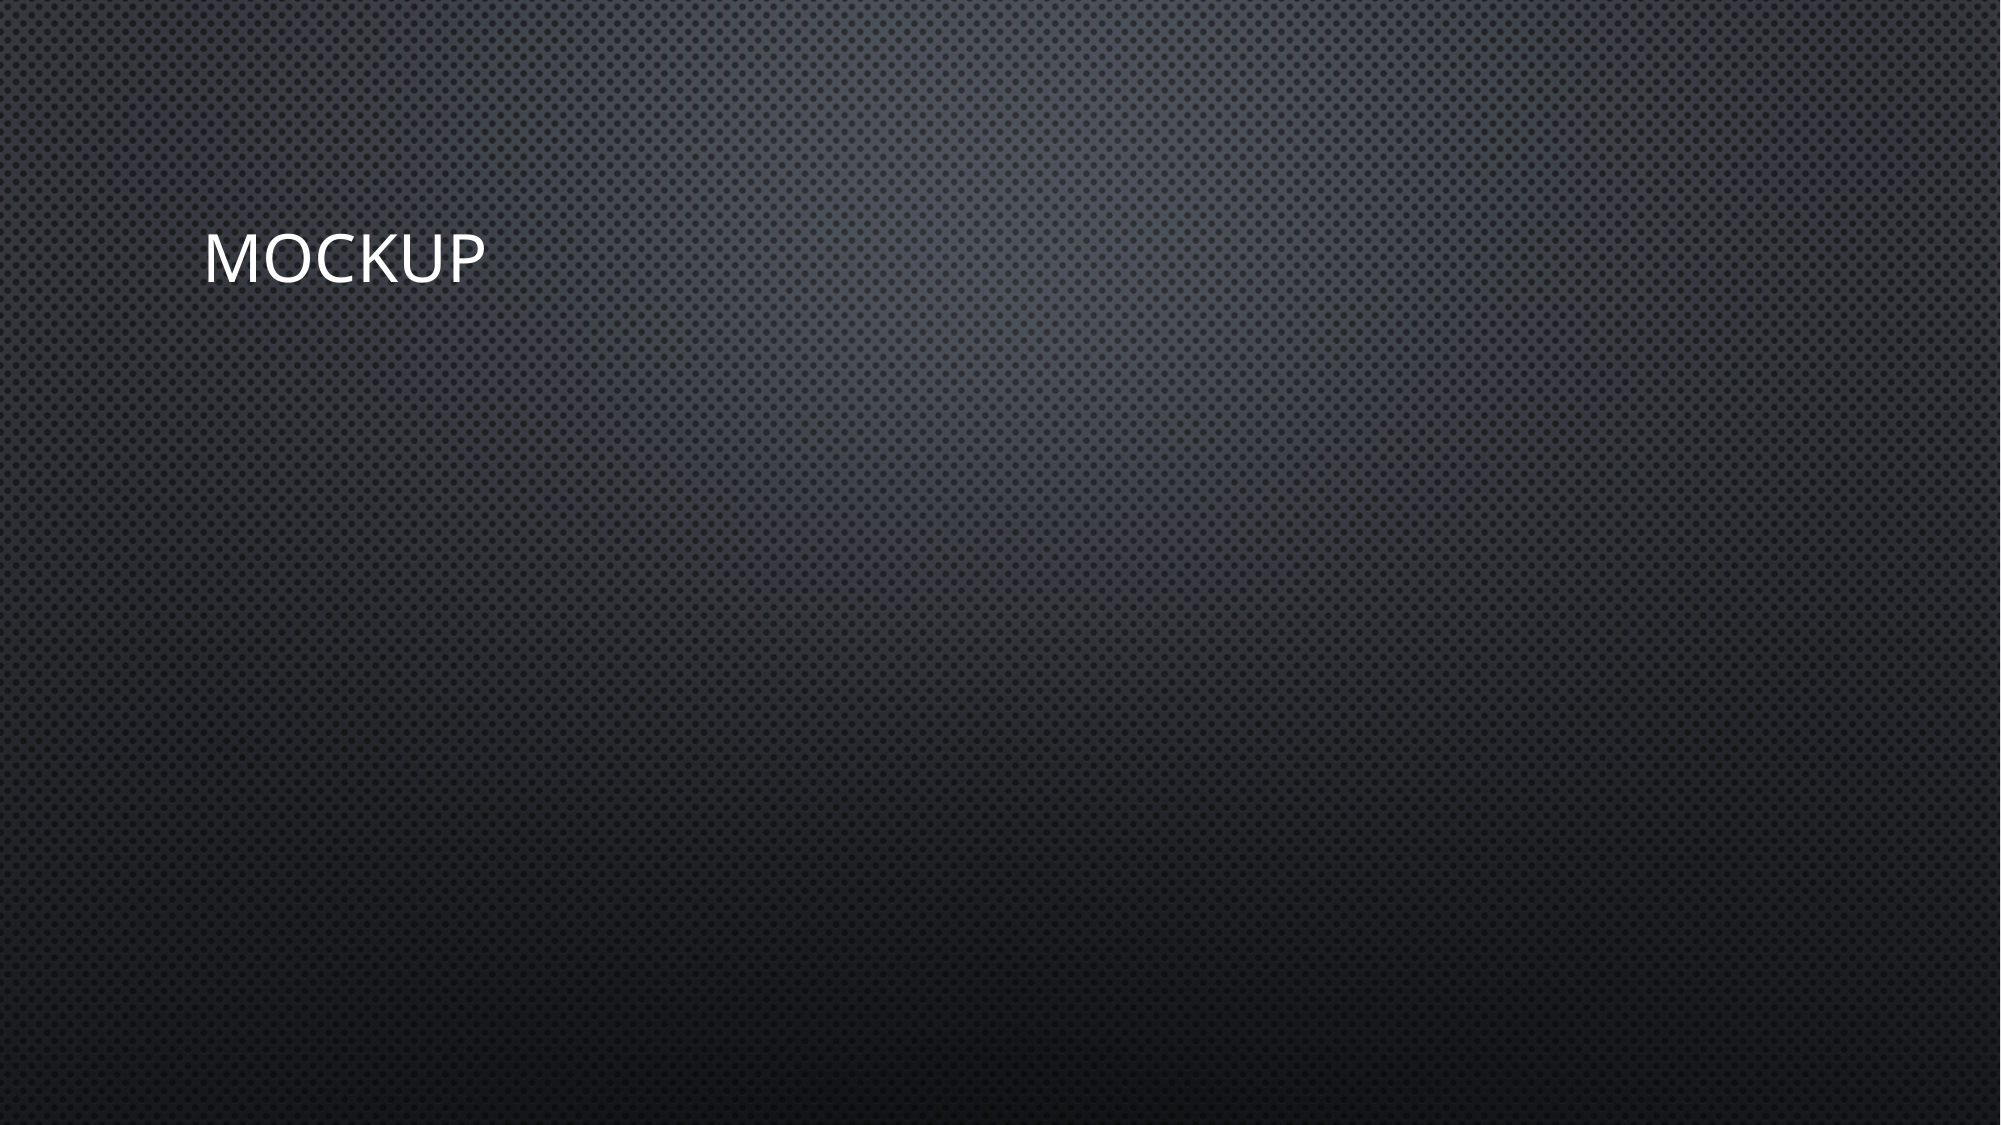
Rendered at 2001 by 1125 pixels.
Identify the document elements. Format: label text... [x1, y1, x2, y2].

title mockup [187, 99, 1813, 413]
